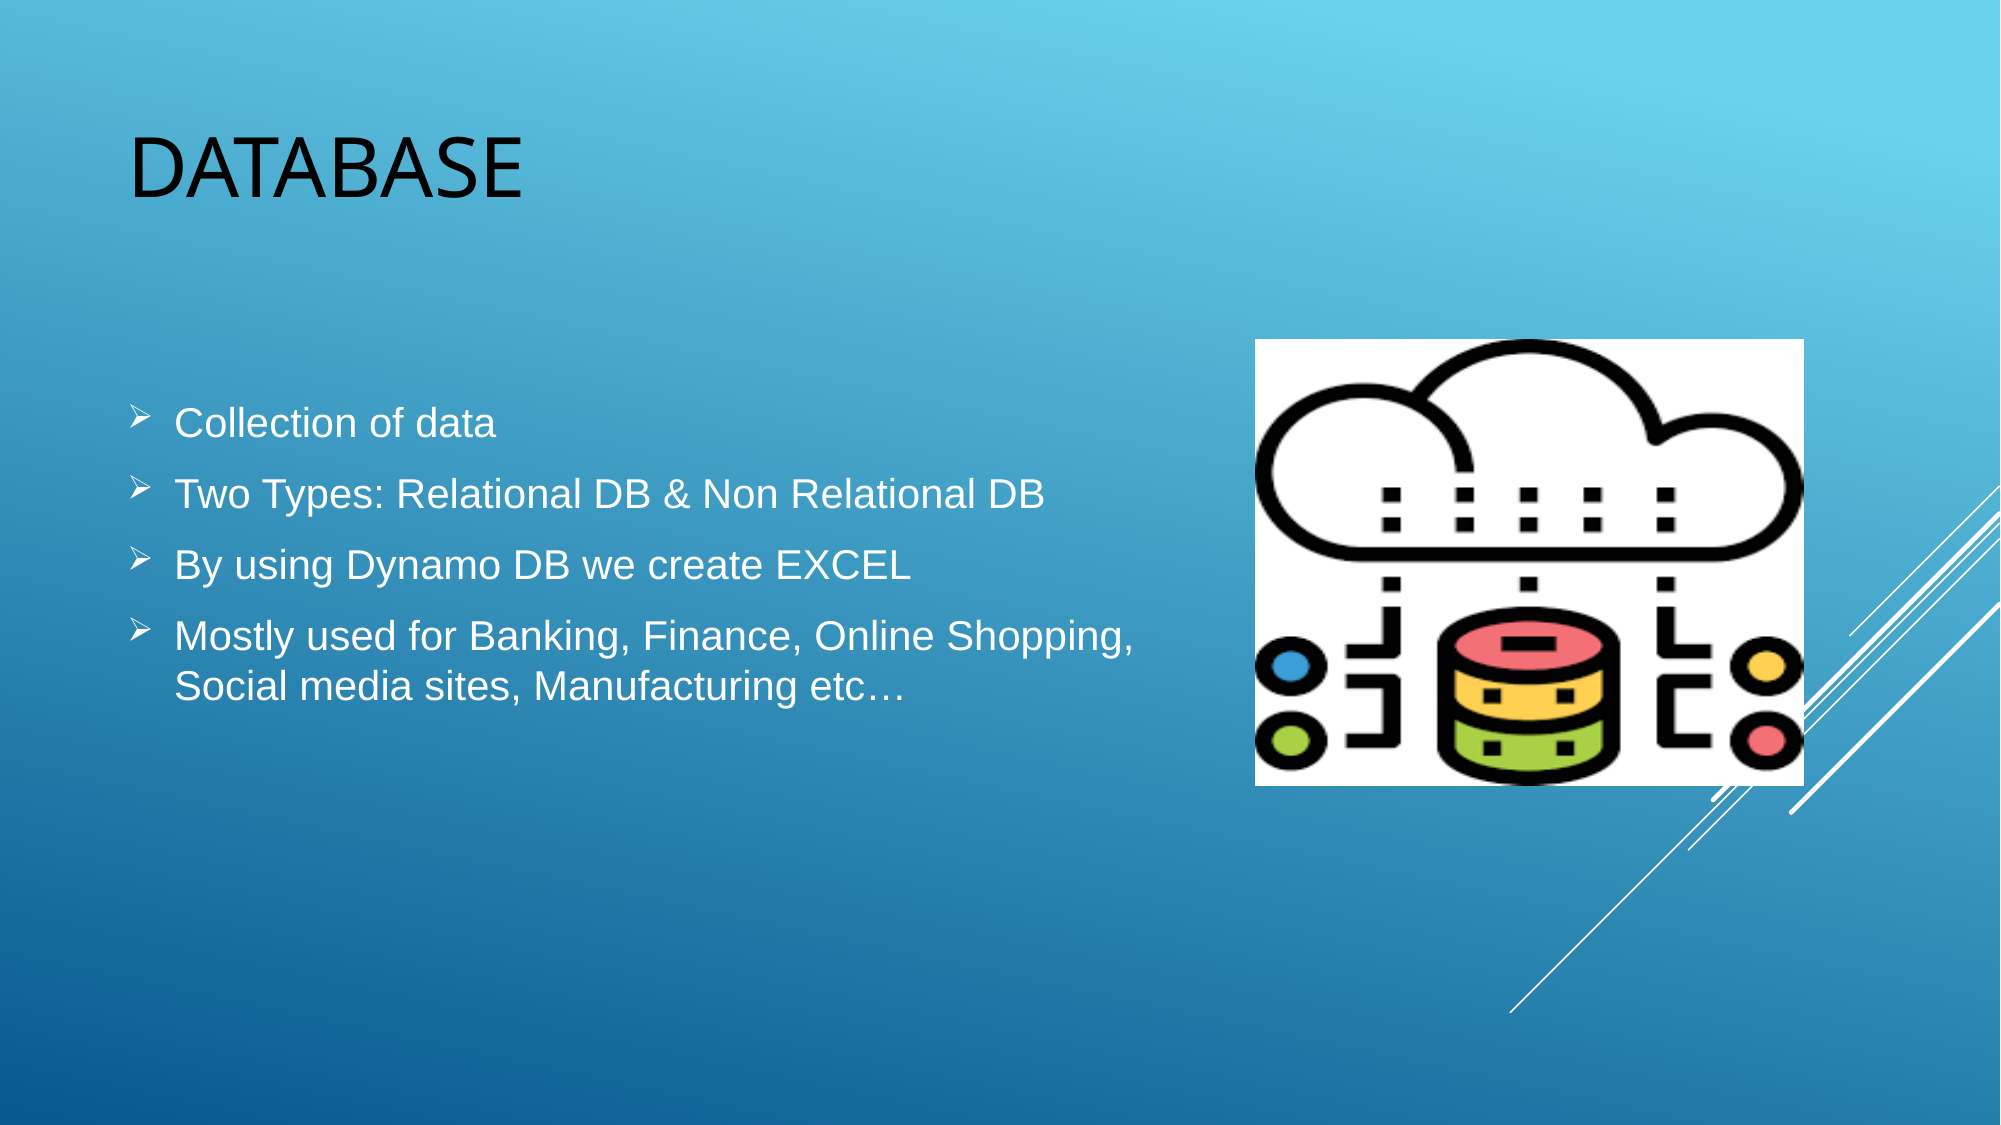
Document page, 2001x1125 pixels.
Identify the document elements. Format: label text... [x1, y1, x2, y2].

list Collection of data Two Types: Relational DB & Non Relational DB By using Dynamo DB we create EXCEL Mostly used for Banking, Finance, Online Shopping, Social media sites, Manufacturing etc… [112, 267, 1256, 979]
title database [112, 43, 1513, 287]
picture [1255, 339, 1804, 786]
